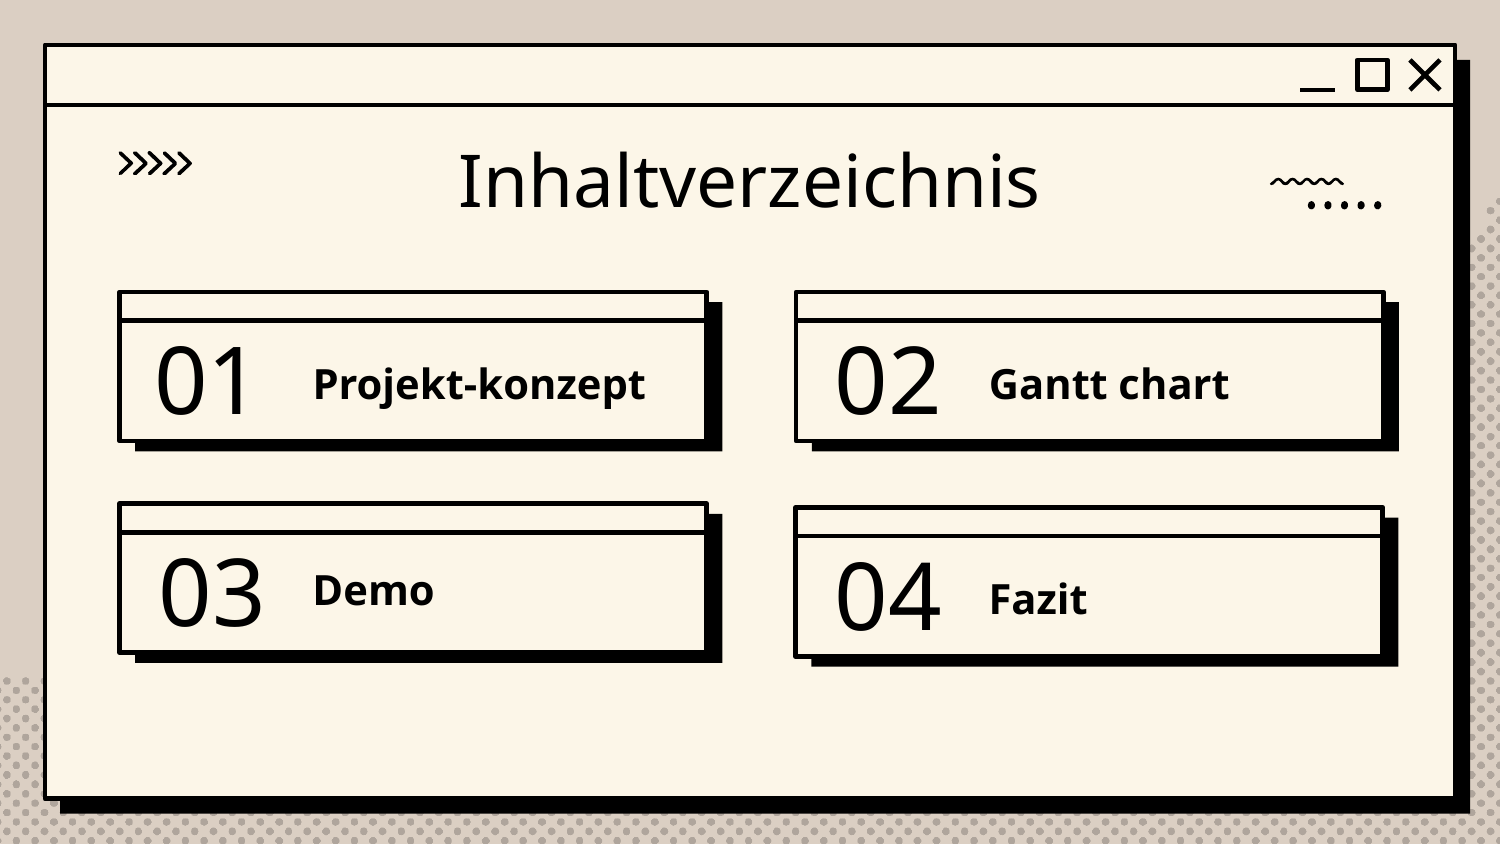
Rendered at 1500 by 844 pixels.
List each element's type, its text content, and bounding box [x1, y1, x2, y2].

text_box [795, 507, 1399, 667]
text_box [1324, 201, 1332, 210]
text_box [1340, 201, 1349, 210]
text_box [119, 503, 723, 664]
text_box [177, 151, 192, 175]
text_box [162, 151, 177, 175]
text_box [1307, 201, 1315, 210]
text_box [118, 151, 134, 175]
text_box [119, 291, 723, 452]
title Inhaltverzeichnis [117, 120, 1383, 218]
text_box [1374, 201, 1382, 210]
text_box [795, 291, 1399, 452]
text_box [147, 150, 163, 175]
text_box [133, 151, 148, 175]
text_box [1357, 201, 1365, 210]
text_box [1269, 177, 1345, 186]
